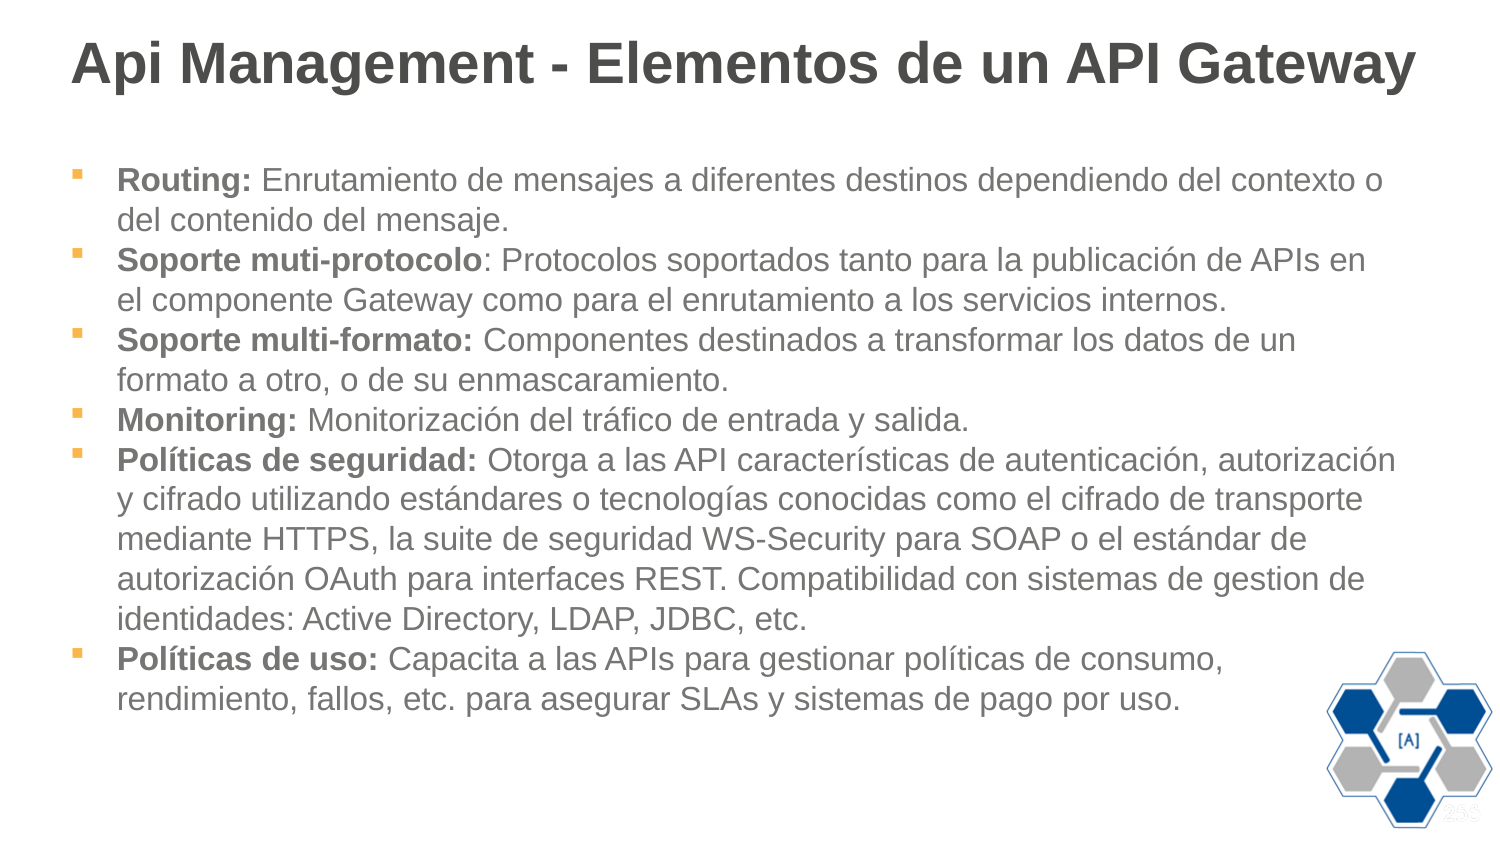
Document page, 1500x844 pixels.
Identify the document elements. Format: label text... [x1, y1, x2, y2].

picture [1323, 636, 1495, 844]
text_box Routing: Enrutamiento de mensajes a diferentes destinos dependiendo del contexto o del contenido del mensaje. Soporte muti-protocolo: Protocolos soportados tanto para la publicación de APIs en el componente Gateway como para el enrutamiento a los servicios internos. Soporte multi-formato: Componentes destinados a transformar los datos de un formato a otro, o de su enmascaramiento. Monitoring: Monitorización del tráfico de entrada y salida. Políticas de seguridad: Otorga a las API características de autenticación, autorización y cifrado utilizando estándares o tecnologías conocidas como el cifrado de transporte mediante HTTPS, la suite de seguridad WS-Security para SOAP o el estándar de autorización OAuth para interfaces REST. Compatibilidad con sistemas de gestion de identidades: Active Directory, LDAP, JDBC, etc. Políticas de uso: Capacita a las APIs para gestionar políticas de consumo, rendimiento, fallos, etc. para asegurar SLAs y sistemas de pago por uso. [68, 156, 1400, 718]
title Api Management - Elementos de un API Gateway [68, 22, 1450, 166]
